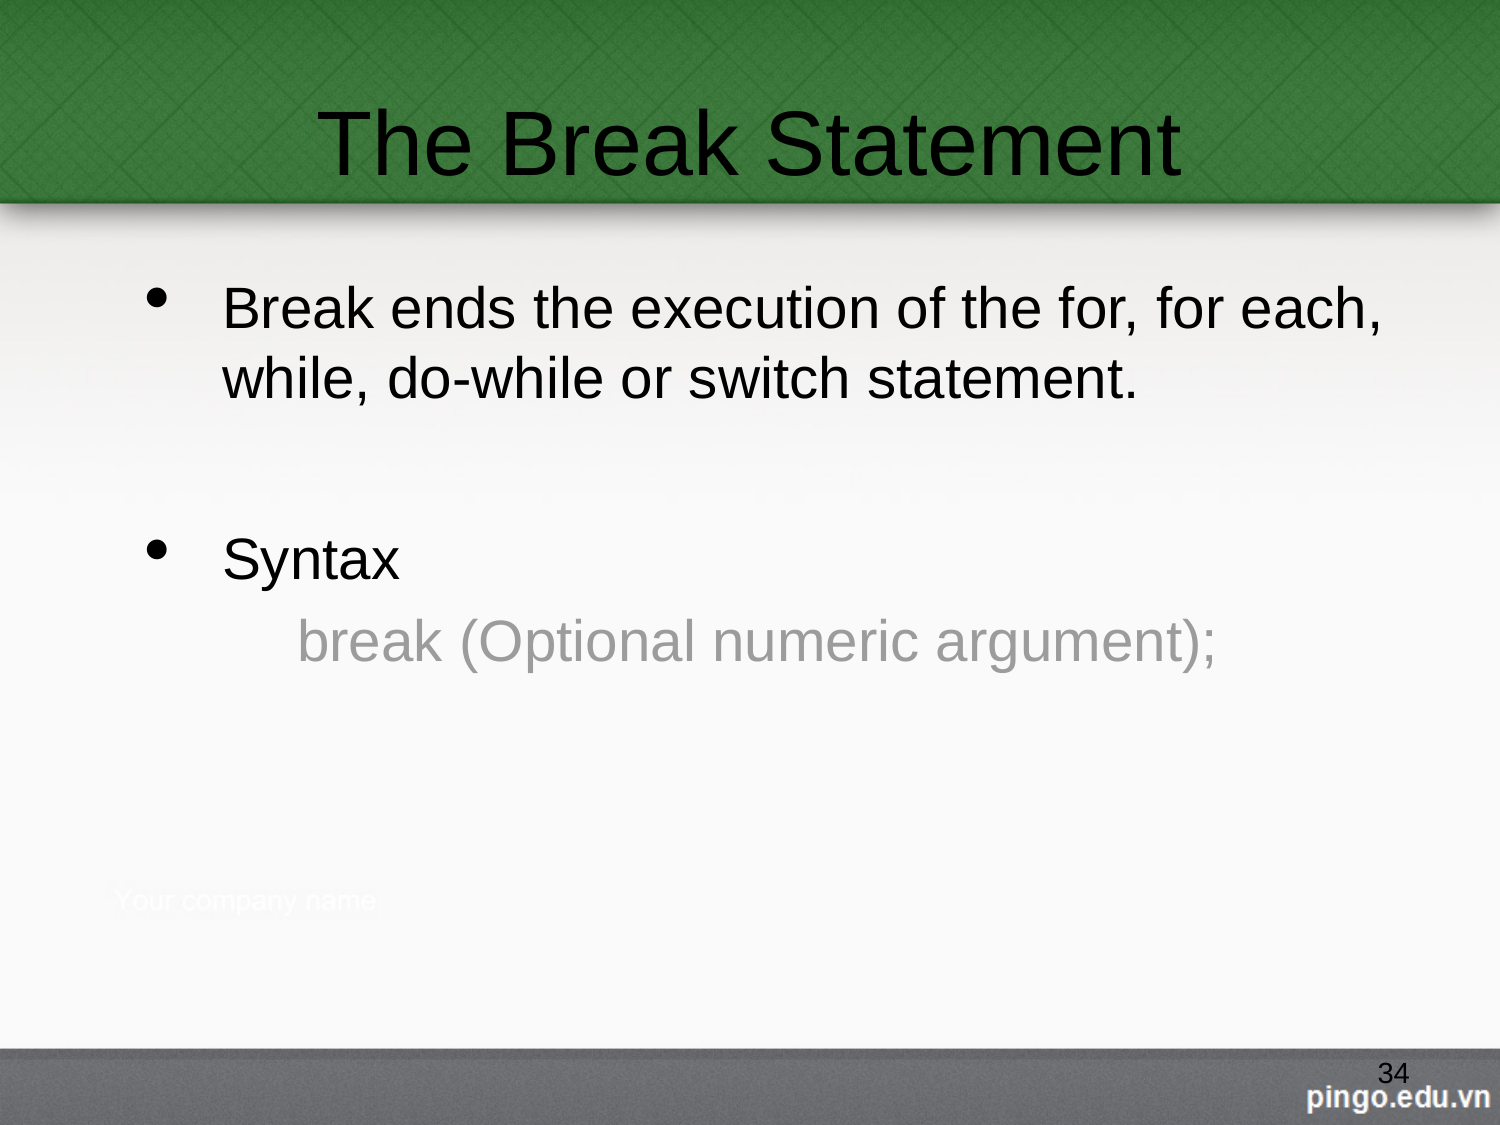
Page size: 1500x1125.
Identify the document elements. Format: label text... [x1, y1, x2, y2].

list Break ends the execution of the for, for each, while, do-while or switch statement. Syntax break (Optional numeric argument); [74, 262, 1426, 1006]
picture [0, 0, 1500, 1125]
title The Break Statement [74, 44, 1426, 233]
slide_number 34 [1074, 1046, 1426, 1125]
